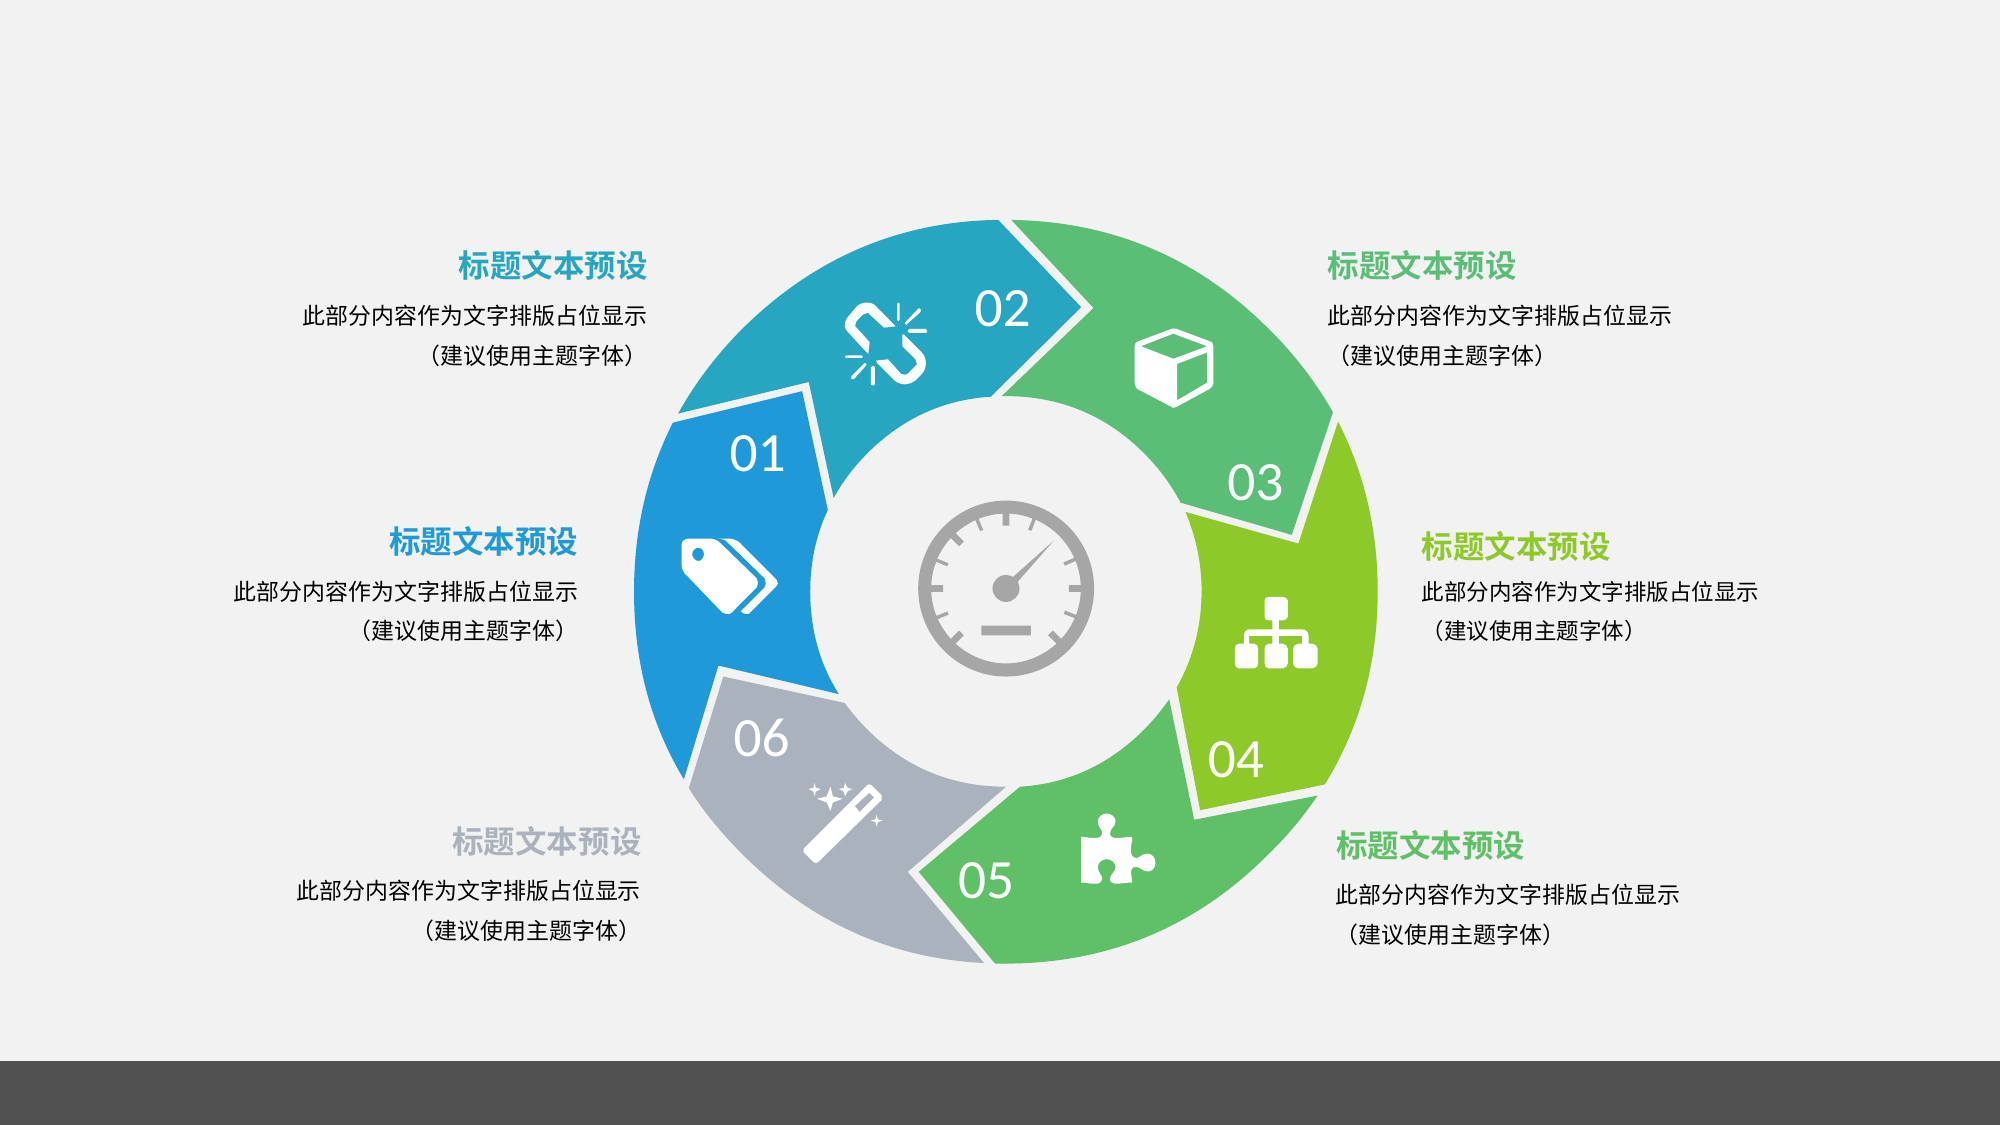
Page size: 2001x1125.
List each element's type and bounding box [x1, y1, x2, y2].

text_box [117, 219, 1883, 964]
